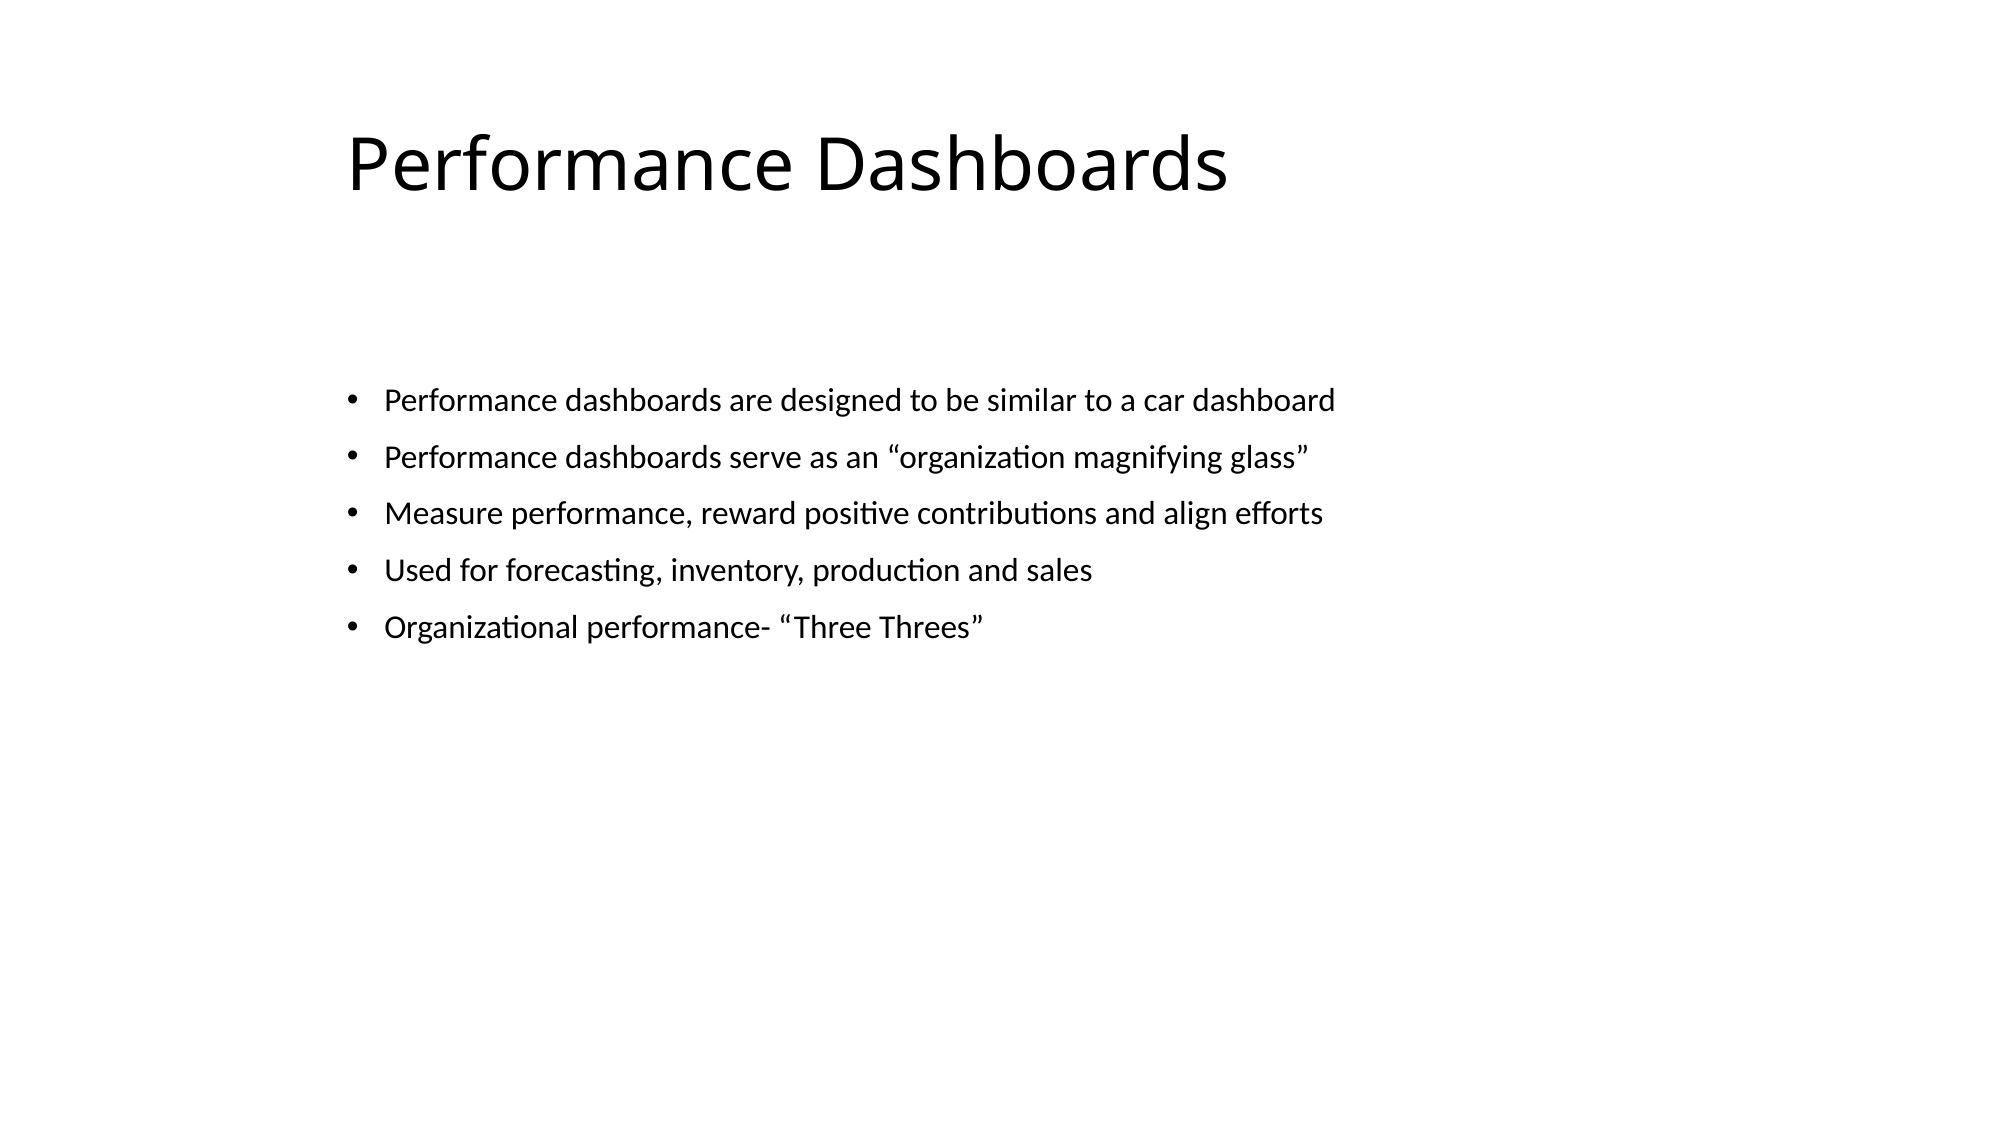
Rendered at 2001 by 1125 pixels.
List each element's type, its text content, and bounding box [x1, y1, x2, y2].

title Performance Dashboards [331, 119, 1572, 303]
list Performance dashboards are designed to be similar to a car dashboard Performance dashboards serve as an “organization magnifying glass” Measure performance, reward positive contributions and align efforts Used for forecasting, inventory, production and sales Organizational performance- “Three Threes” [331, 375, 1572, 804]
